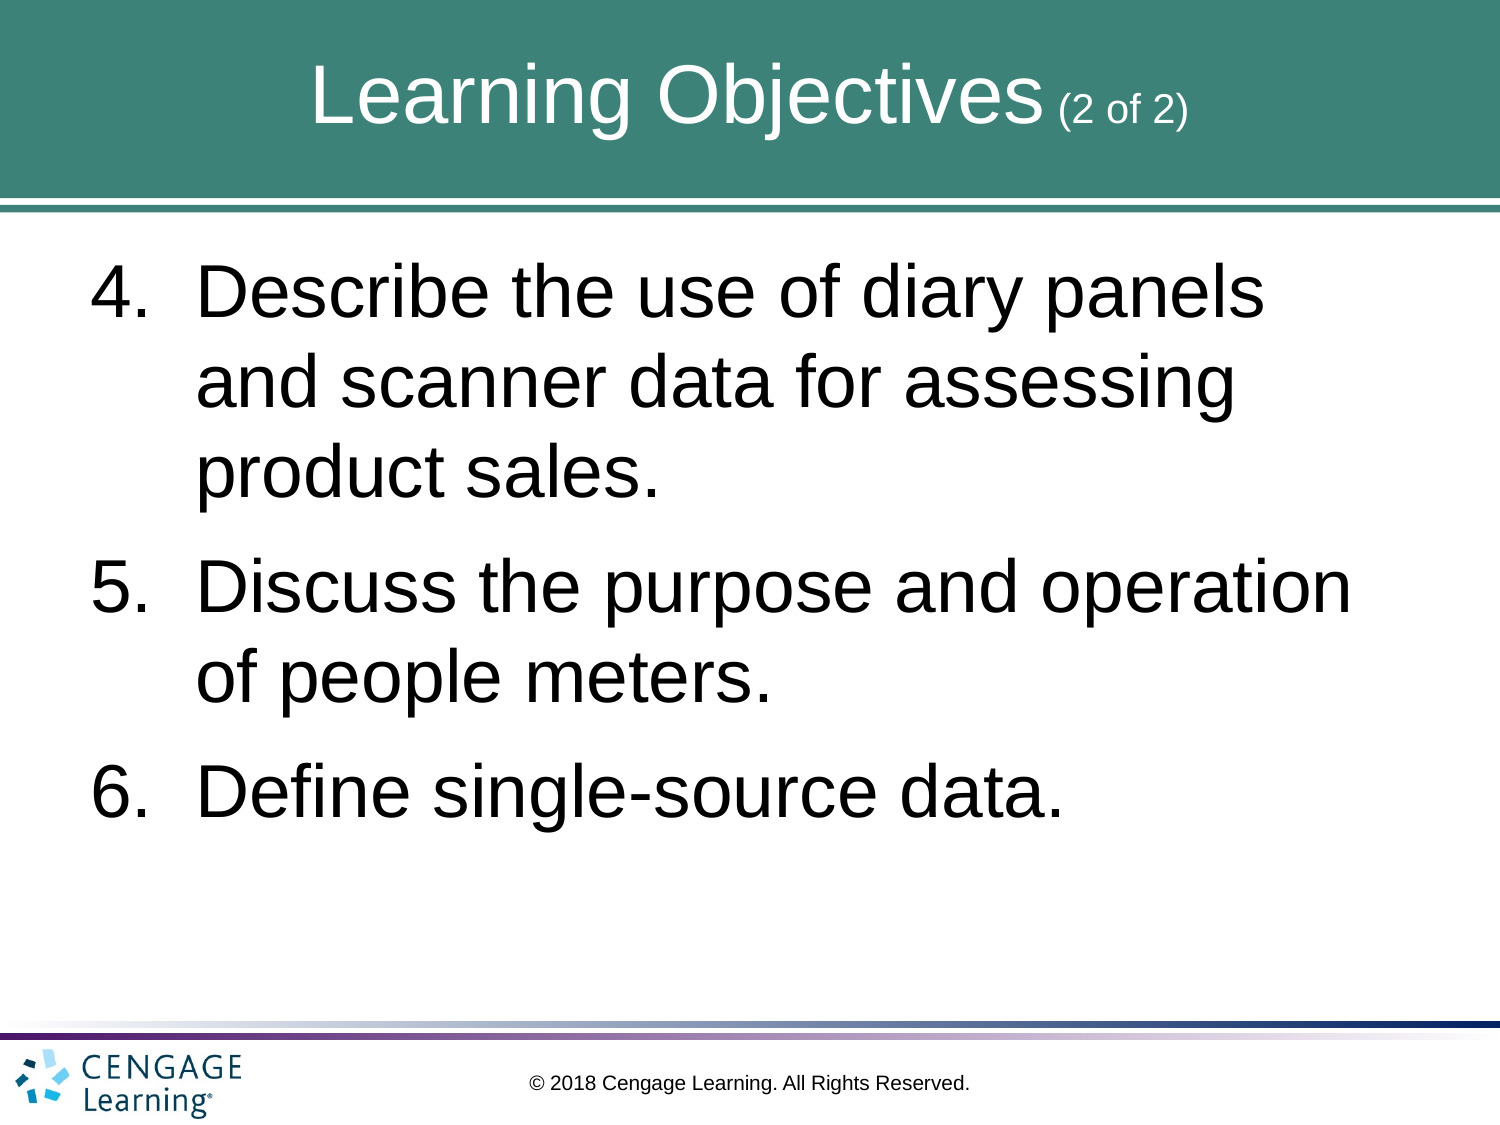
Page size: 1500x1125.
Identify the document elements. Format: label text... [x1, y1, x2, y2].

title Learning Objectives (2 of 2) [37, 0, 1463, 181]
picture [15, 1049, 241, 1119]
list Describe the use of diary panels and scanner data for assessing product sales. Discuss the purpose and operation of people meters. Define single‑source data. [74, 234, 1426, 1001]
